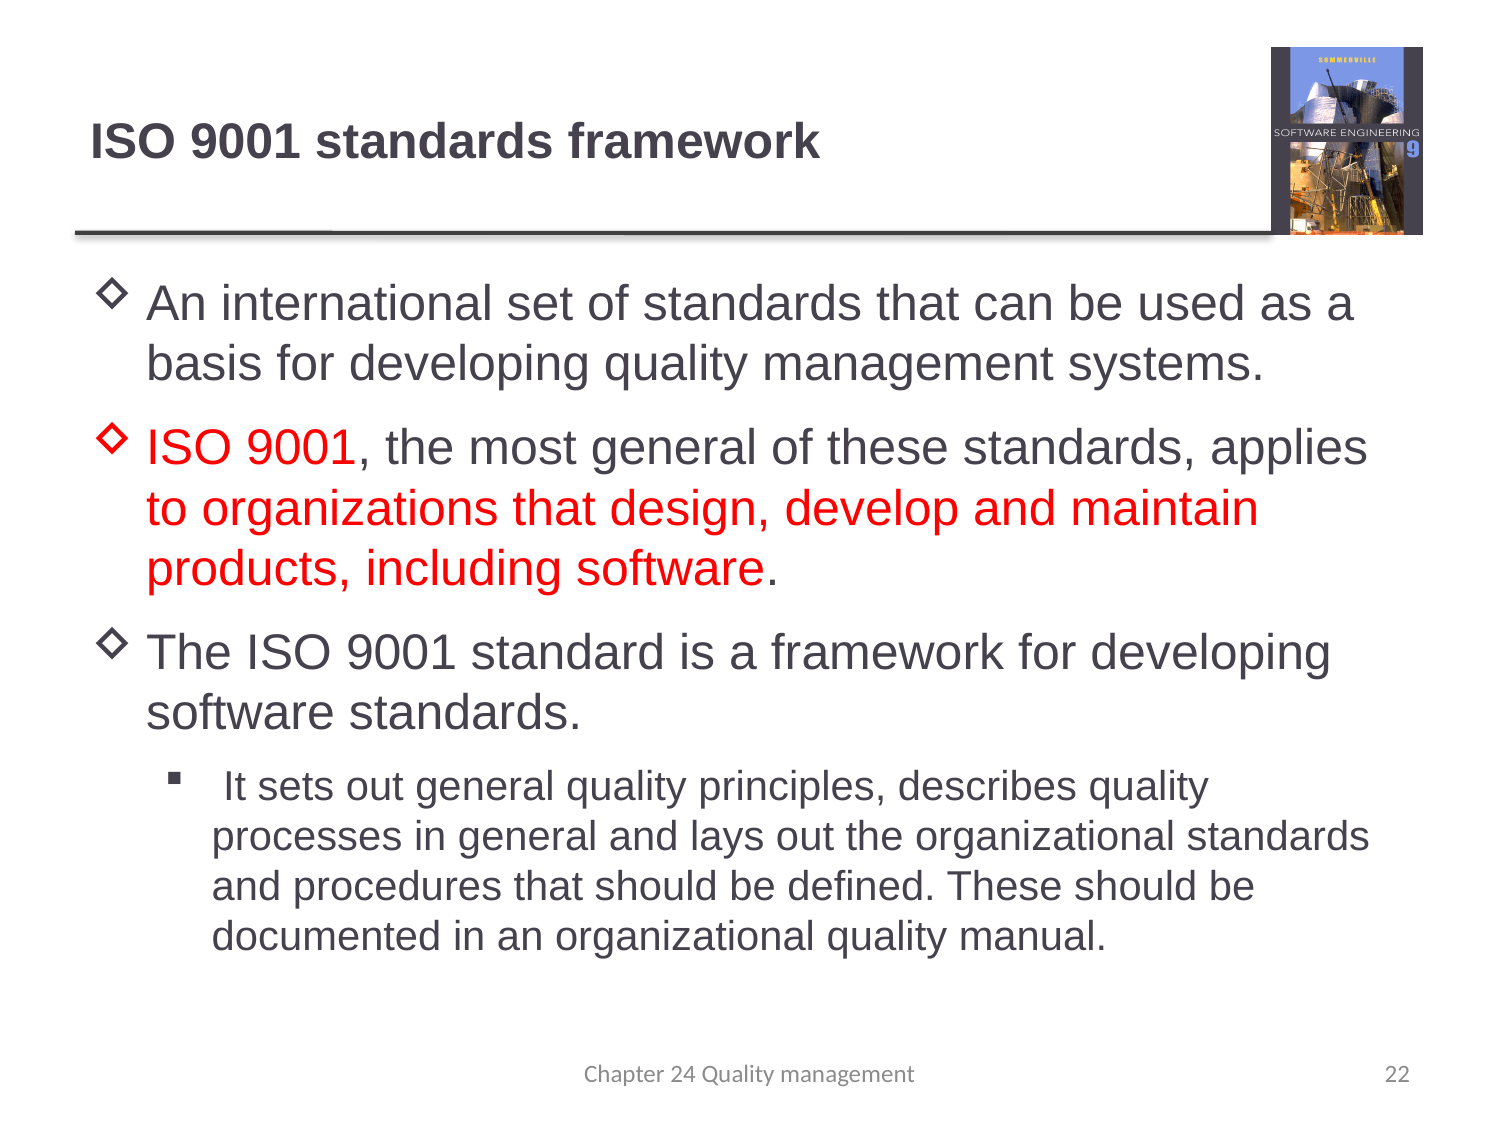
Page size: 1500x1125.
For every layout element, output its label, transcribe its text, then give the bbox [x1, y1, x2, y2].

slide_number 22 [1074, 1042, 1425, 1103]
list An international set of standards that can be used as a basis for developing quality management systems. ISO 9001, the most general of these standards, applies to organizations that design, develop and maintain products, including software. The ISO 9001 standard is a framework for developing software standards. It sets out general quality principles, describes quality processes in general and lays out the organizational standards and procedures that should be defined. These should be documented in an organizational quality manual. [75, 262, 1425, 1005]
footer Chapter 24 Quality management [512, 1042, 988, 1103]
title ISO 9001 standards framework [74, 44, 1272, 233]
picture [1272, 47, 1423, 235]
